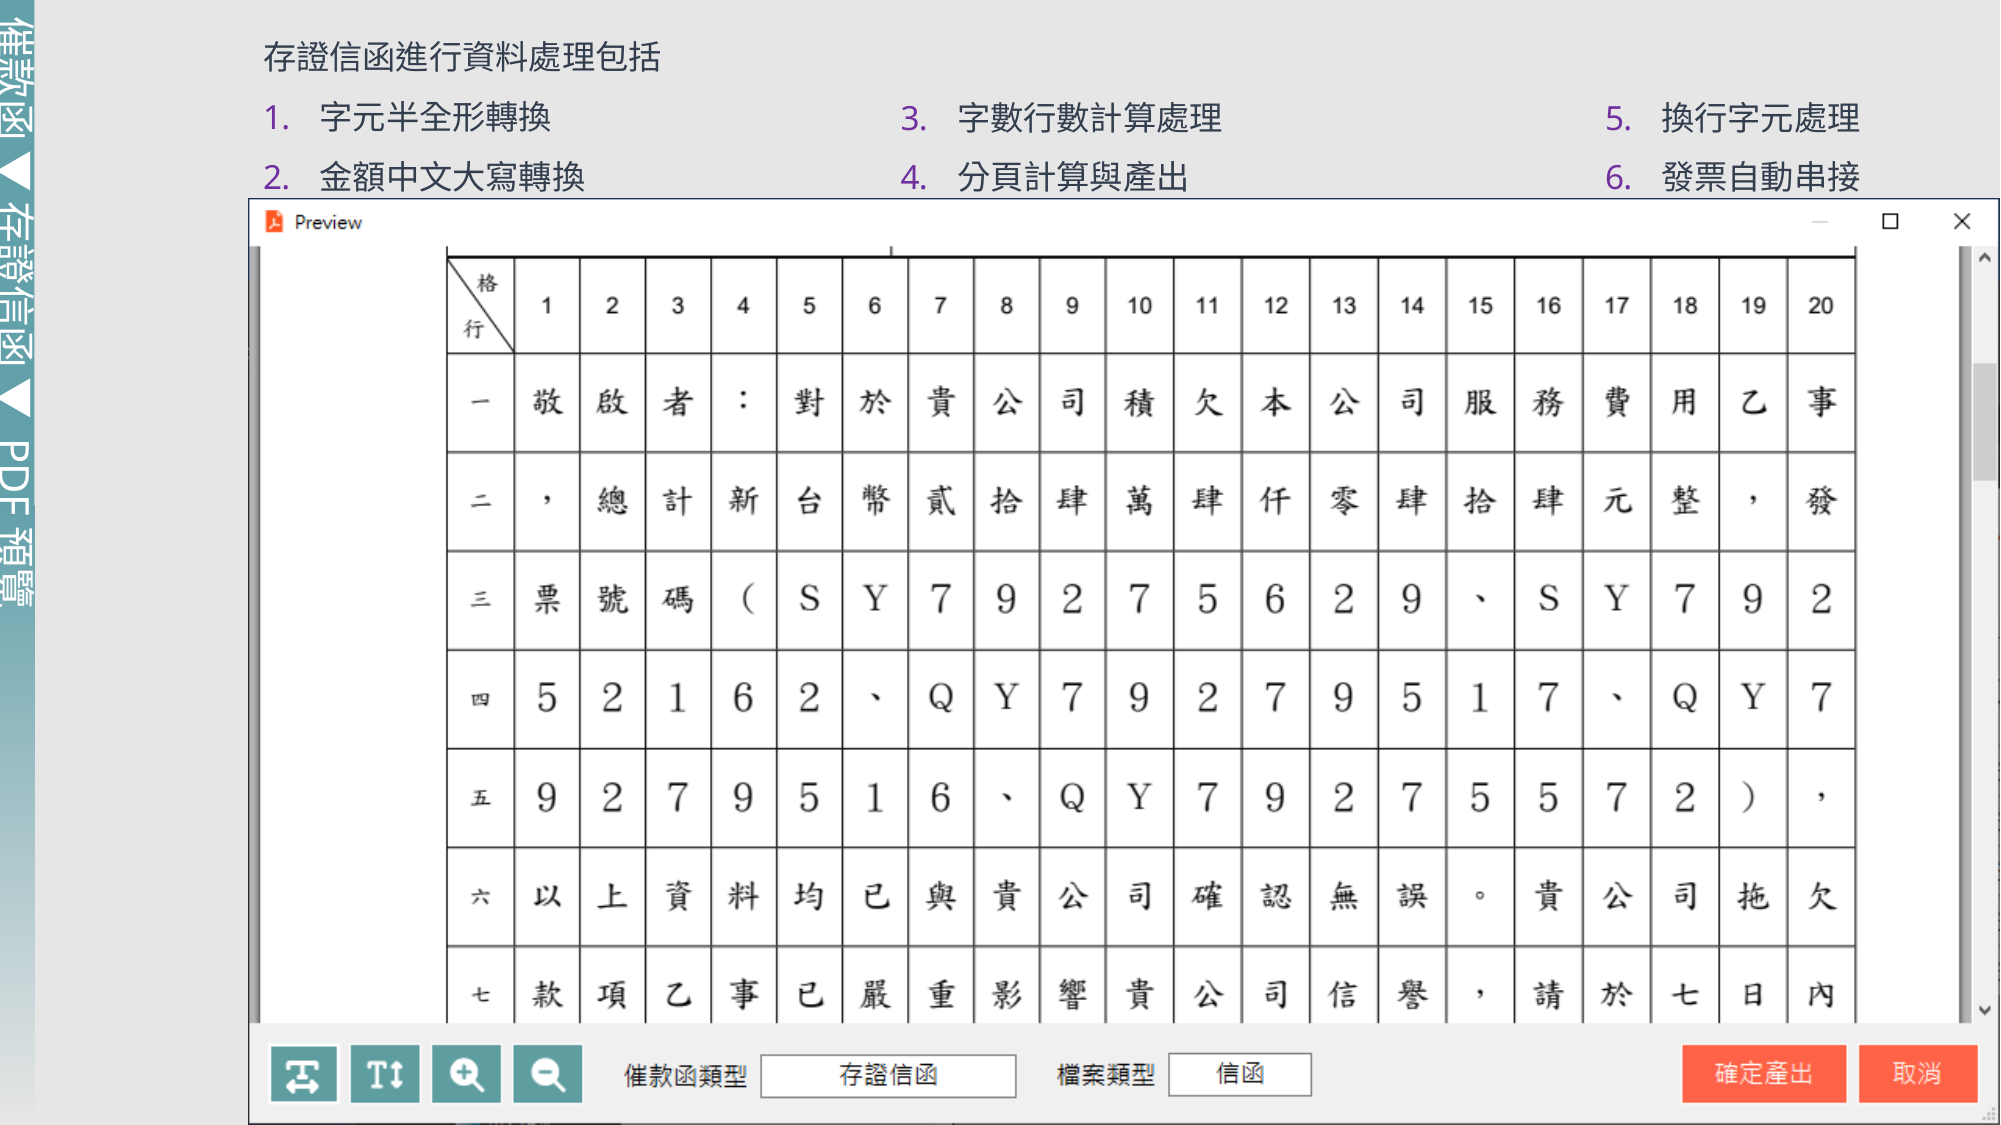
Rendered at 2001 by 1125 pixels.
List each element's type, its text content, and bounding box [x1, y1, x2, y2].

picture [248, 198, 2000, 1125]
text_box 存證信函進行資料處理包括 字元半全形轉換 金額中文大寫轉換 [248, 8, 725, 198]
text_box 字數行數計算處理 分頁計算與產出 [885, 69, 1363, 198]
text_box 換行字元處理 發票自動串接 [1590, 69, 2000, 198]
text_box 催款函 ▼ 存證信函 ▼ PDF預覽 [0, 0, 35, 1125]
